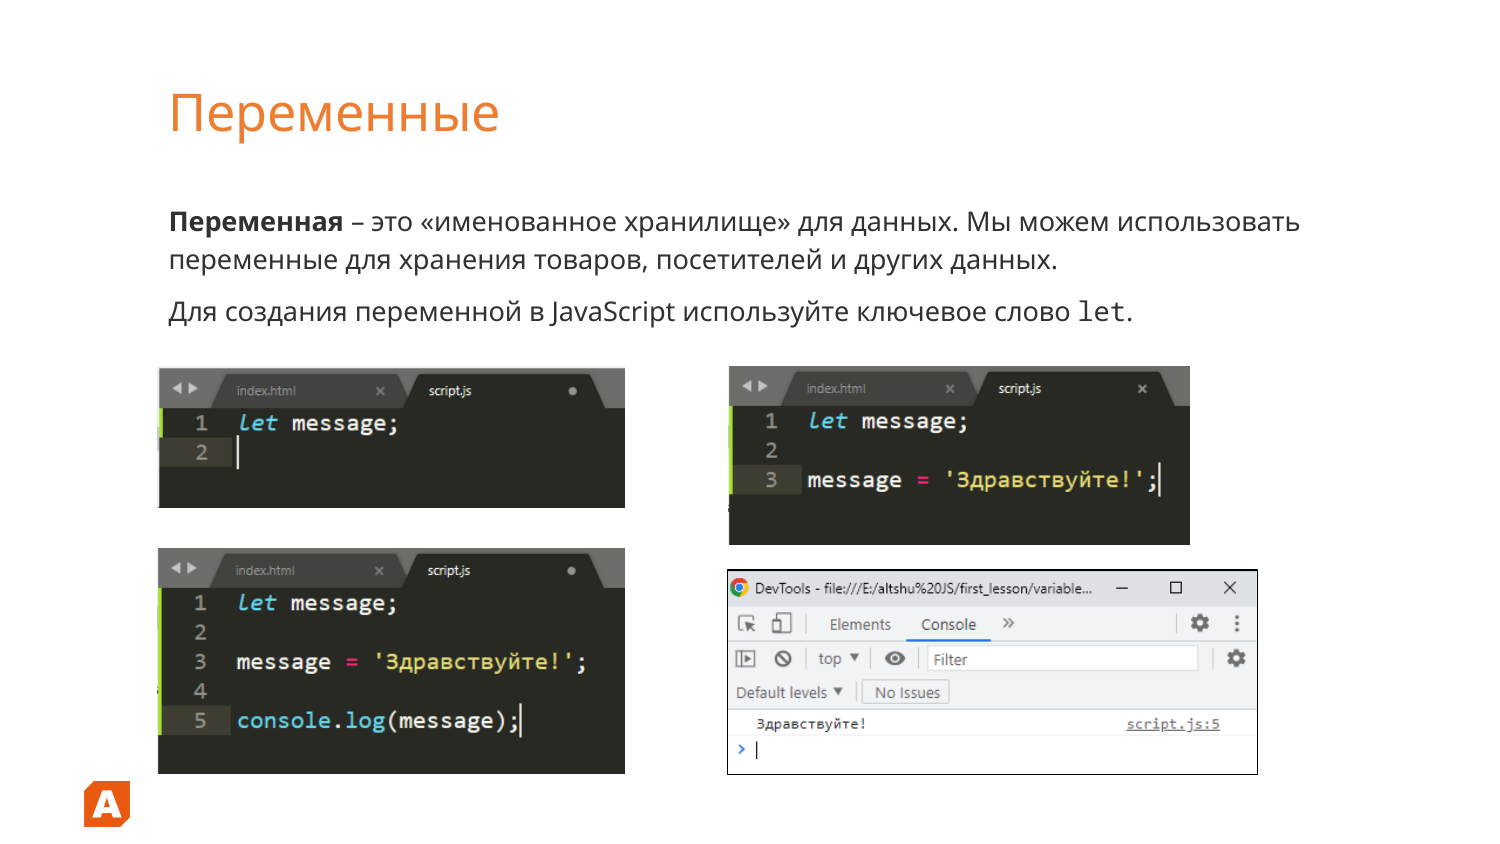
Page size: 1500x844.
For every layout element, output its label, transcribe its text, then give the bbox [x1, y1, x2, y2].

text_box Переменные [157, 68, 824, 154]
picture [727, 570, 1257, 775]
picture [157, 548, 626, 775]
picture [727, 365, 1190, 545]
picture [84, 781, 130, 827]
text_box Переменная – это «именованное хранилище» для данных. Мы можем использовать переменные для хранения товаров, посетителей и других данных. Для создания переменной в JavaScript используйте ключевое слово let. [157, 188, 1320, 338]
picture [157, 366, 626, 509]
